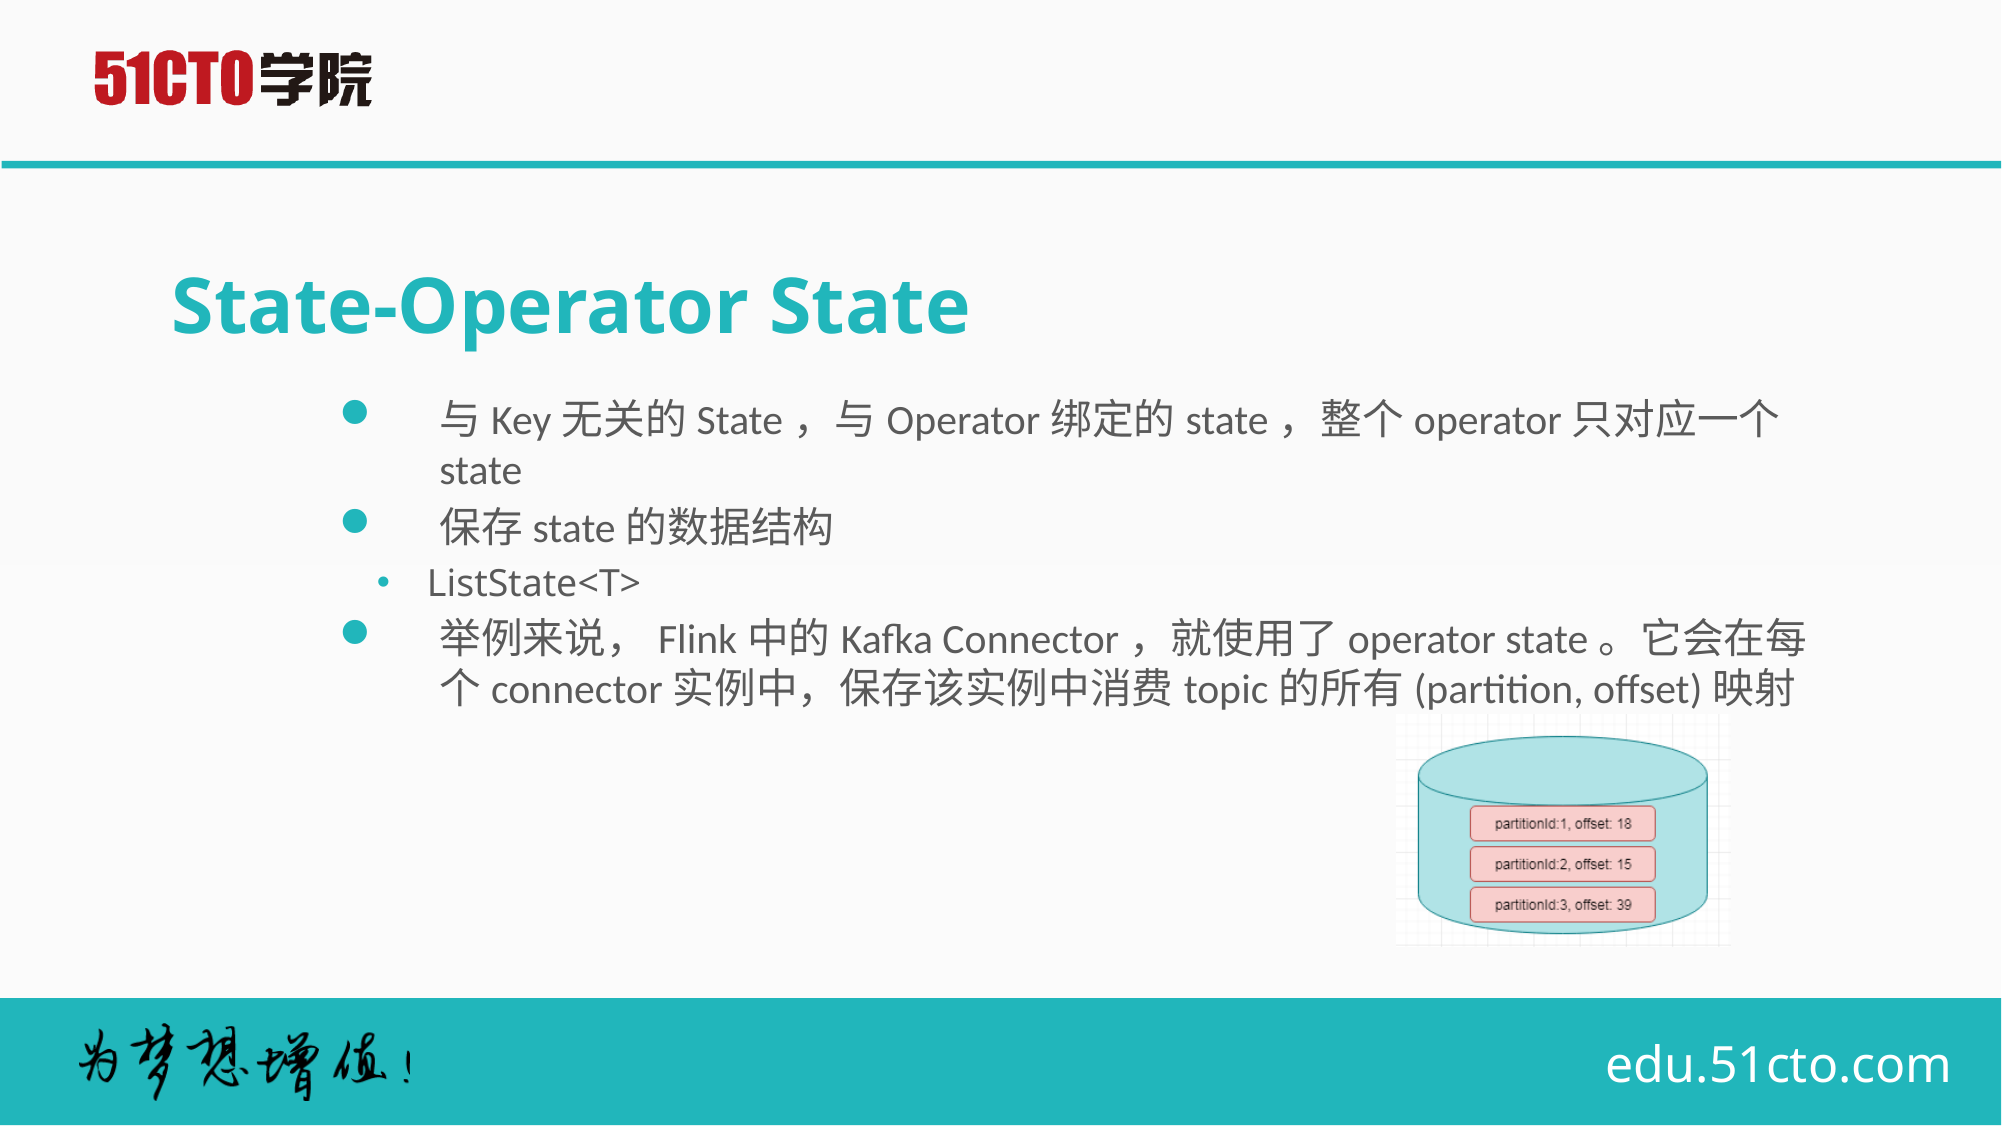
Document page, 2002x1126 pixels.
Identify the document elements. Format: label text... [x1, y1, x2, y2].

picture [90, 42, 375, 111]
picture [1395, 714, 1731, 947]
picture [79, 1023, 410, 1101]
title State-Operator State [156, 243, 1831, 362]
list 与Key无关的State，与Operator绑定的state，整个operator只对应一个state 保存state的数据结构 ListState<T> 举例来说，Flink中的Kafka Connector，就使用了operator state。它会在每个connector实例中，保存该实例中消费topic的所有(partition, offset)映射 [161, 385, 1828, 870]
